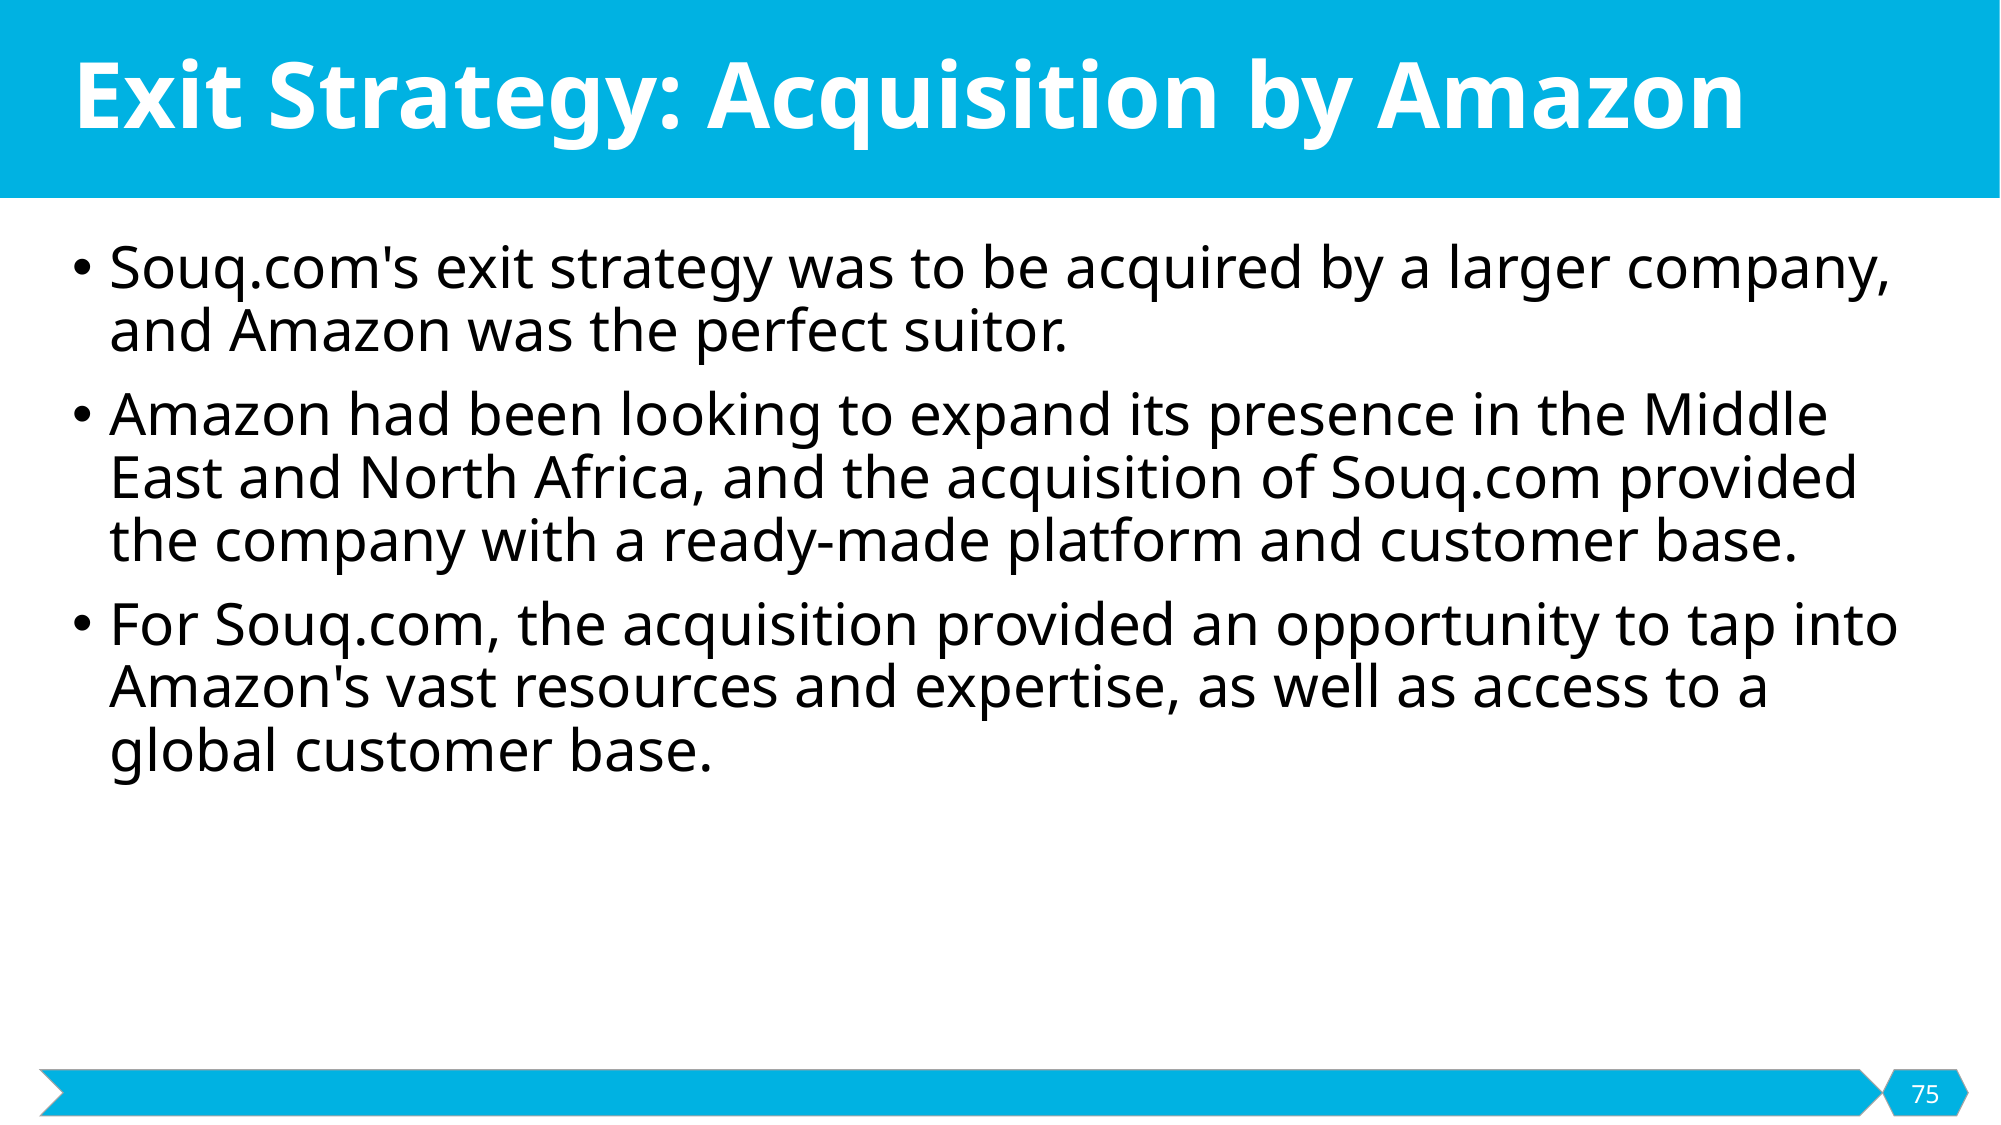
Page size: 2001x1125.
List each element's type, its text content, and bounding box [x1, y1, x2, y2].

slide_number 75 [1882, 1065, 1969, 1125]
title Exit Strategy: Acquisition by Amazon [56, 0, 1969, 199]
list Souq.com's exit strategy was to be acquired by a larger company, and Amazon was the perfect suitor. Amazon had been looking to expand its presence in the Middle East and North Africa, and the acquisition of Souq.com provided the company with a ready-made platform and customer base. For Souq.com, the acquisition provided an opportunity to tap into Amazon's vast resources and expertise, as well as access to a global customer base. [56, 230, 1969, 1010]
